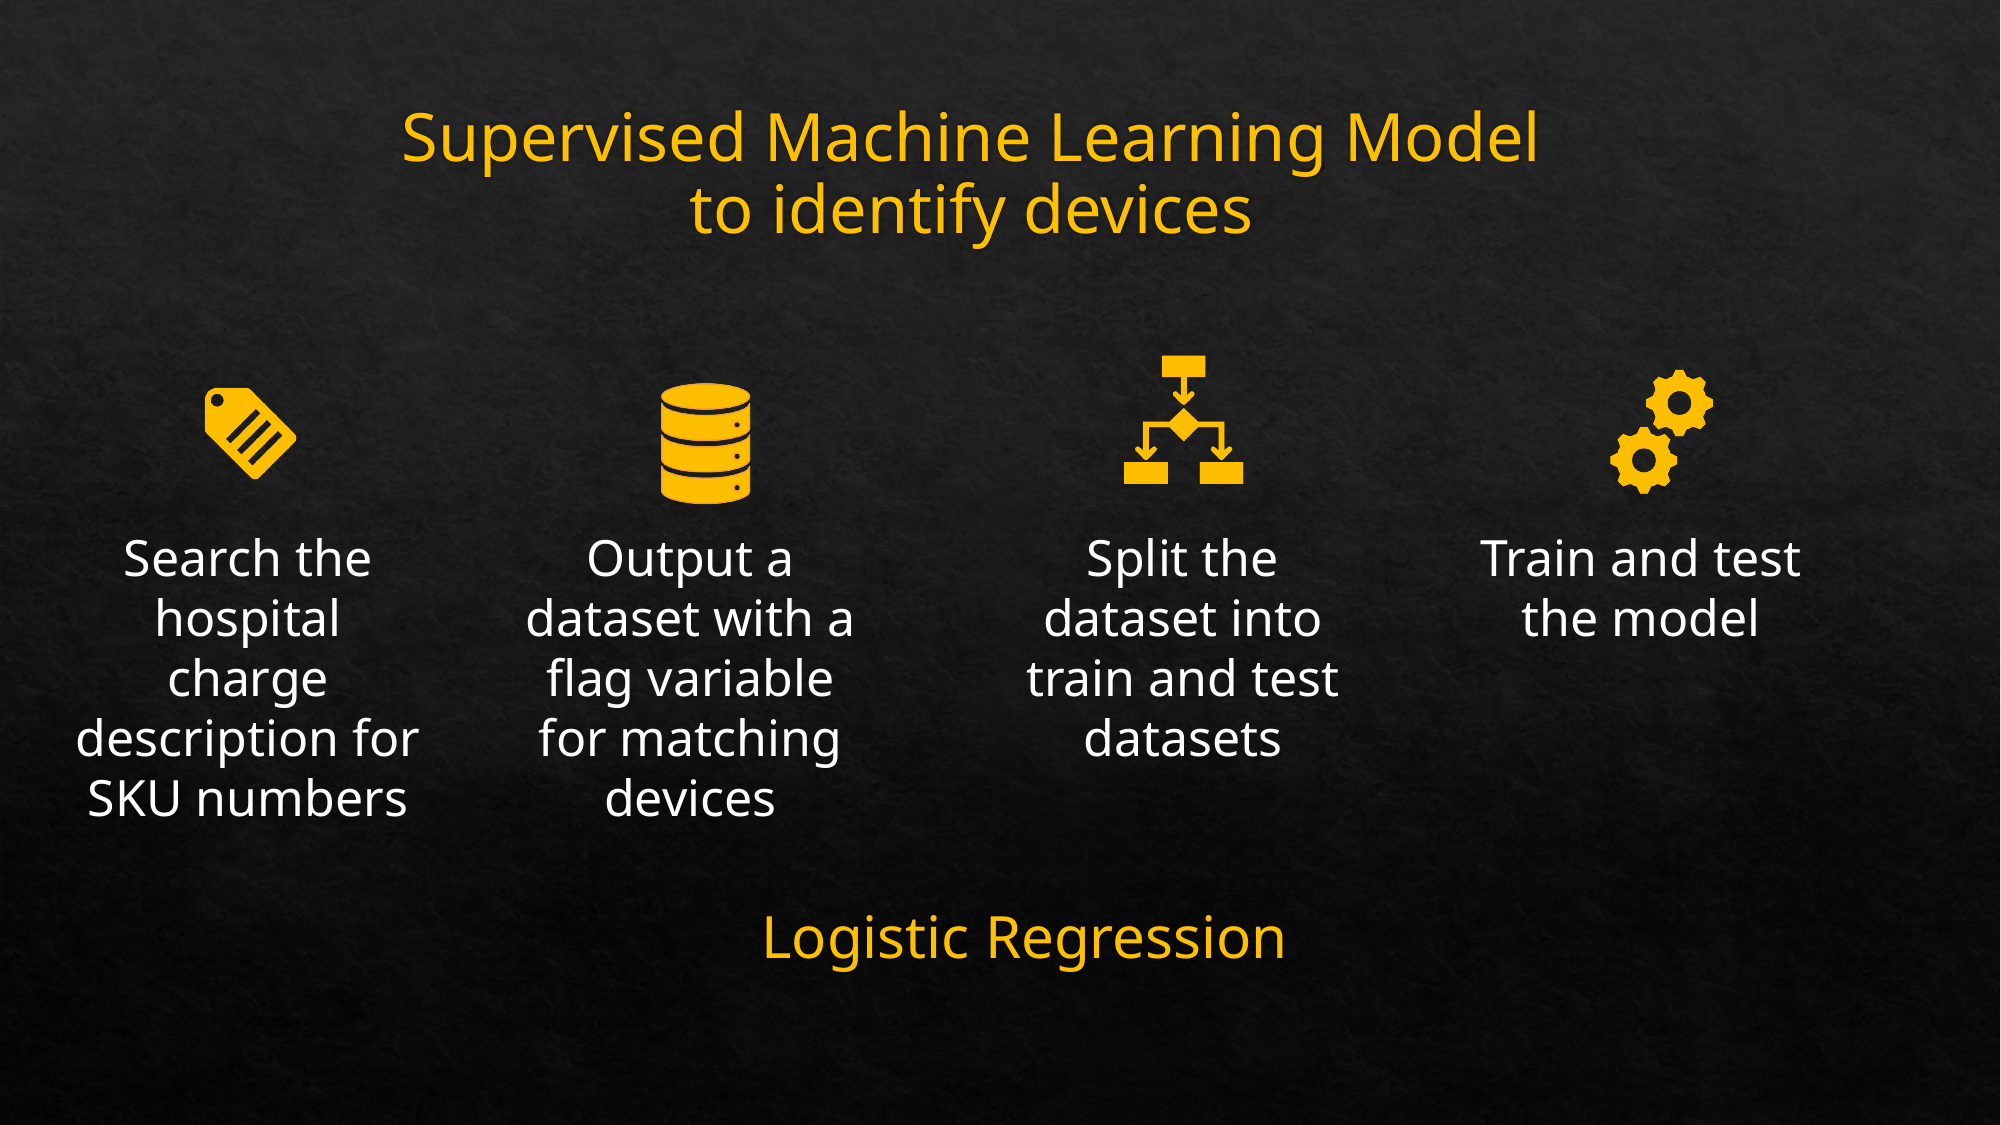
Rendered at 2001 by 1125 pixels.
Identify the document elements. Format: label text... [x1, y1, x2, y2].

title Supervised Machine Learning Model to identify devices [380, 80, 1564, 256]
picture [172, 356, 324, 508]
text_box Train and test the model [1452, 518, 1830, 654]
picture [629, 368, 781, 520]
text_box Logistic Regression [514, 893, 1535, 979]
picture [1107, 344, 1259, 495]
text_box Search the hospital charge description for SKU numbers [59, 518, 437, 834]
picture [1585, 356, 1737, 508]
text_box Split the dataset into train and test datasets [994, 518, 1372, 774]
text_box Output a dataset with a flag variable for matching devices [502, 518, 879, 834]
